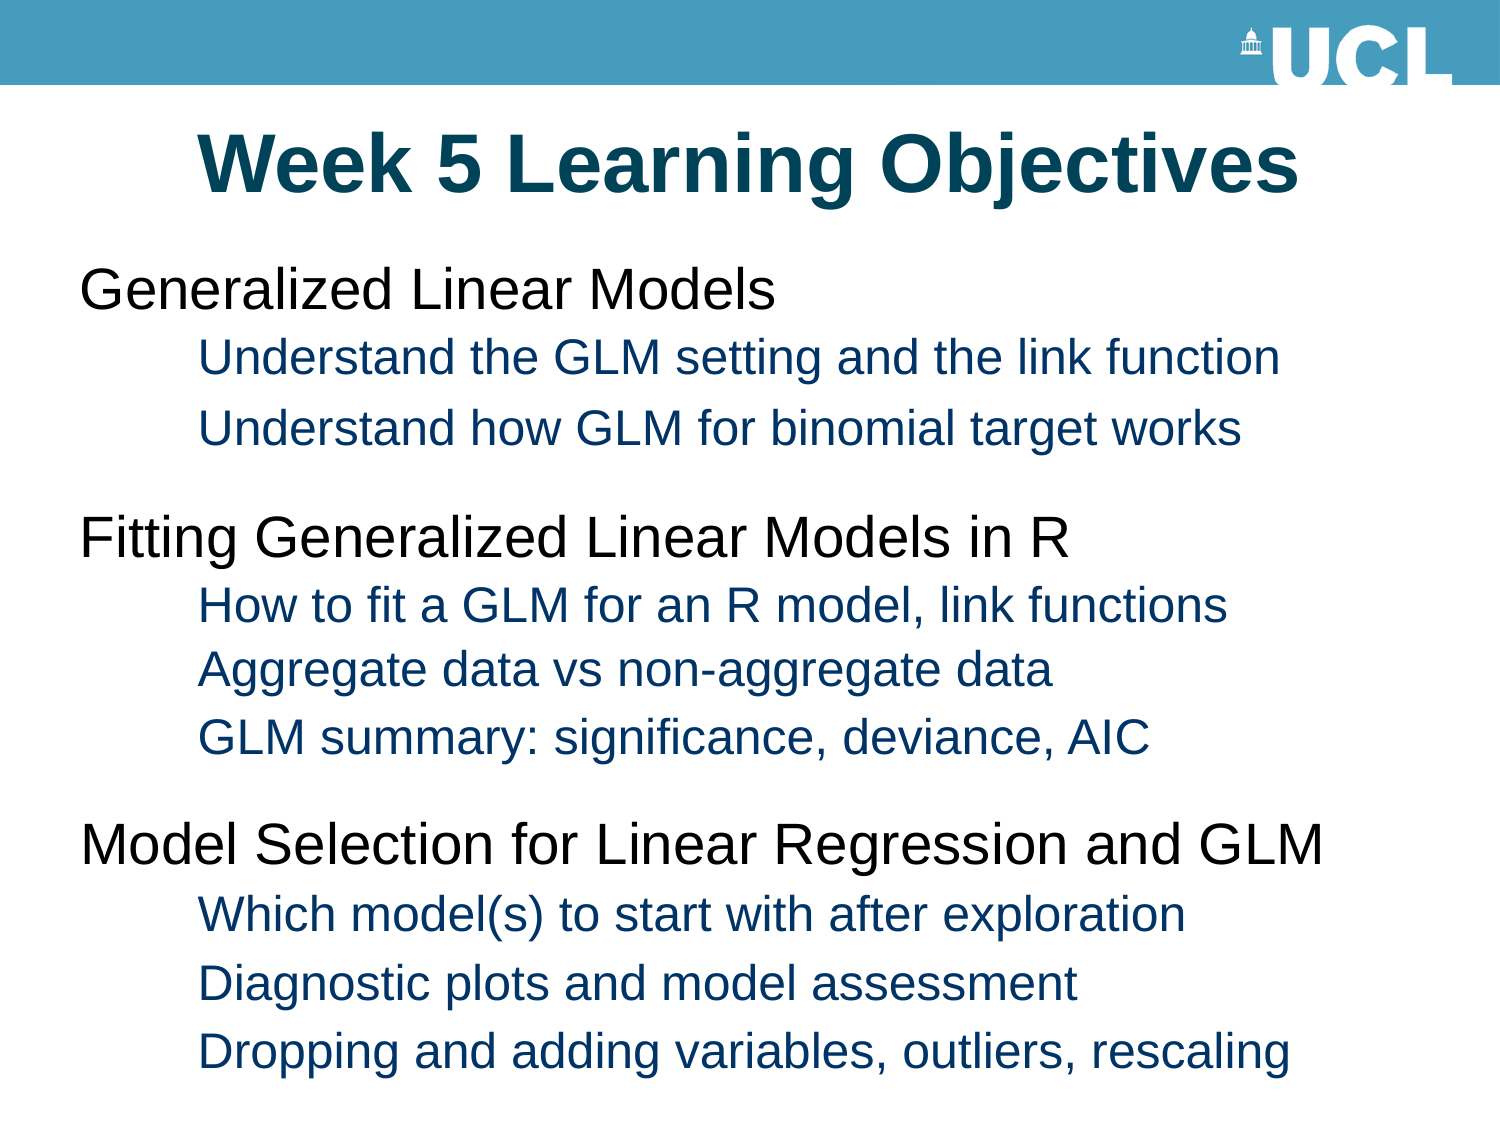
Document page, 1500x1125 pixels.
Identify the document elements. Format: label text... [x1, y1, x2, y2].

text_box GLM summary: significance, deviance, AIC [182, 696, 1447, 768]
text_box Understand the GLM setting and the link function [182, 317, 1435, 389]
text_box Model Selection for Linear Regression and GLM [64, 798, 1412, 882]
text_box Which model(s) to start with after exploration [182, 874, 1447, 943]
picture [0, 0, 1500, 85]
title Week 5 Learning Objectives [53, 101, 1446, 232]
text_box Generalized Linear Models [64, 243, 1223, 327]
text_box Diagnostic plots and model assessment [182, 943, 1447, 1015]
text_box How to fit a GLM for an R model, link functions [182, 565, 1435, 628]
text_box Understand how GLM for binomial target works [182, 388, 1329, 460]
text_box Dropping and adding variables, outliers, rescaling [182, 1015, 1447, 1083]
text_box Aggregate data vs non-aggregate data [182, 628, 1447, 696]
text_box Fitting Generalized Linear Models in R [64, 491, 1341, 575]
